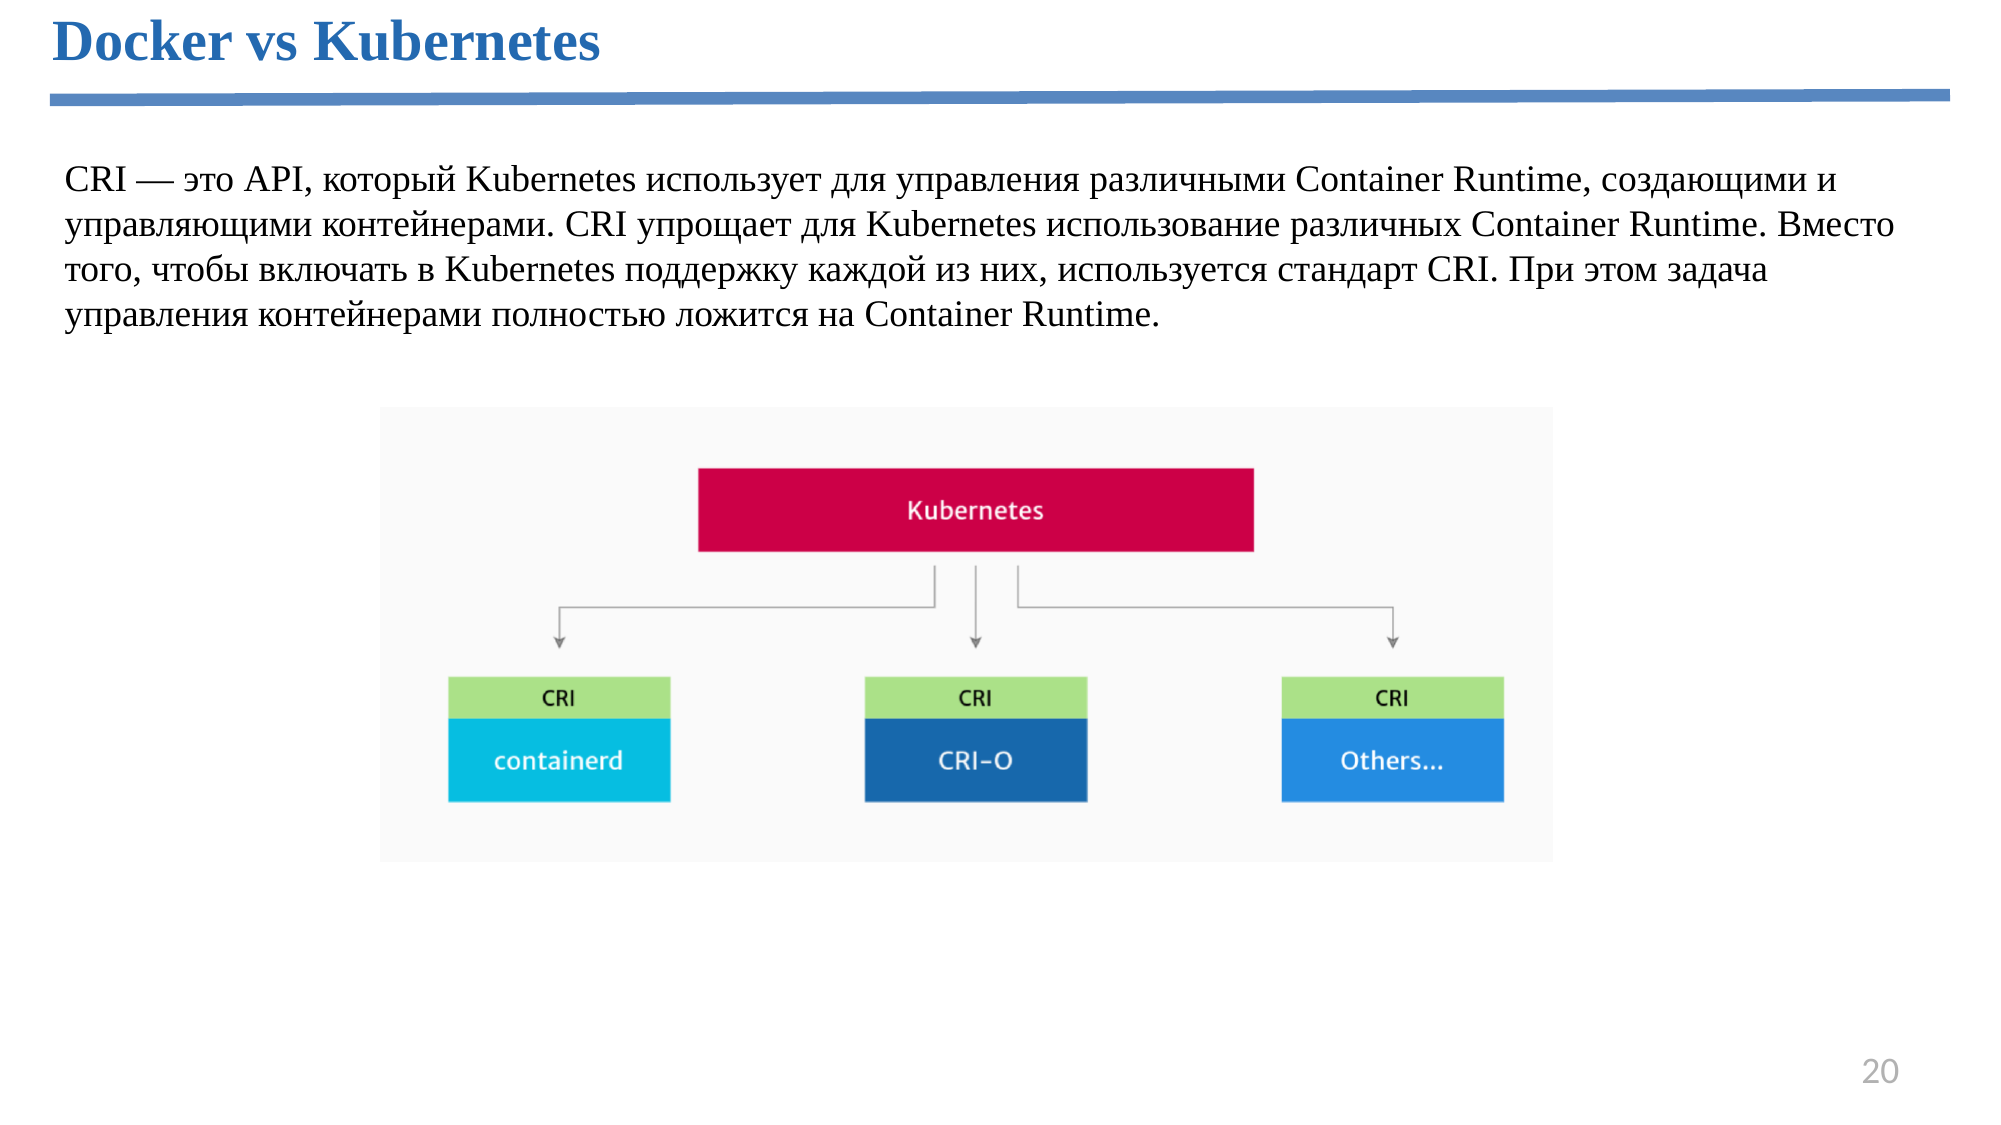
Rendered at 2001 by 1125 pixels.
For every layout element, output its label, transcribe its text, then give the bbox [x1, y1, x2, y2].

text_box CRI — это API, который Kubernetes использует для управления различными Container Runtime, создающими и управляющими контейнерами. CRI упрощает для Kubernetes использование различных Container Runtime. Вместо того, чтобы включать в Kubernetes поддержку каждой из них, используется стандарт CRI. При этом задача управления контейнерами полностью ложится на Container Runtime. [49, 147, 1933, 342]
text_box 20 [1440, 1046, 1900, 1102]
text_box [49, 94, 1951, 101]
text_box Docker vs Kubernetes [49, 2, 1703, 73]
picture [380, 407, 1553, 862]
